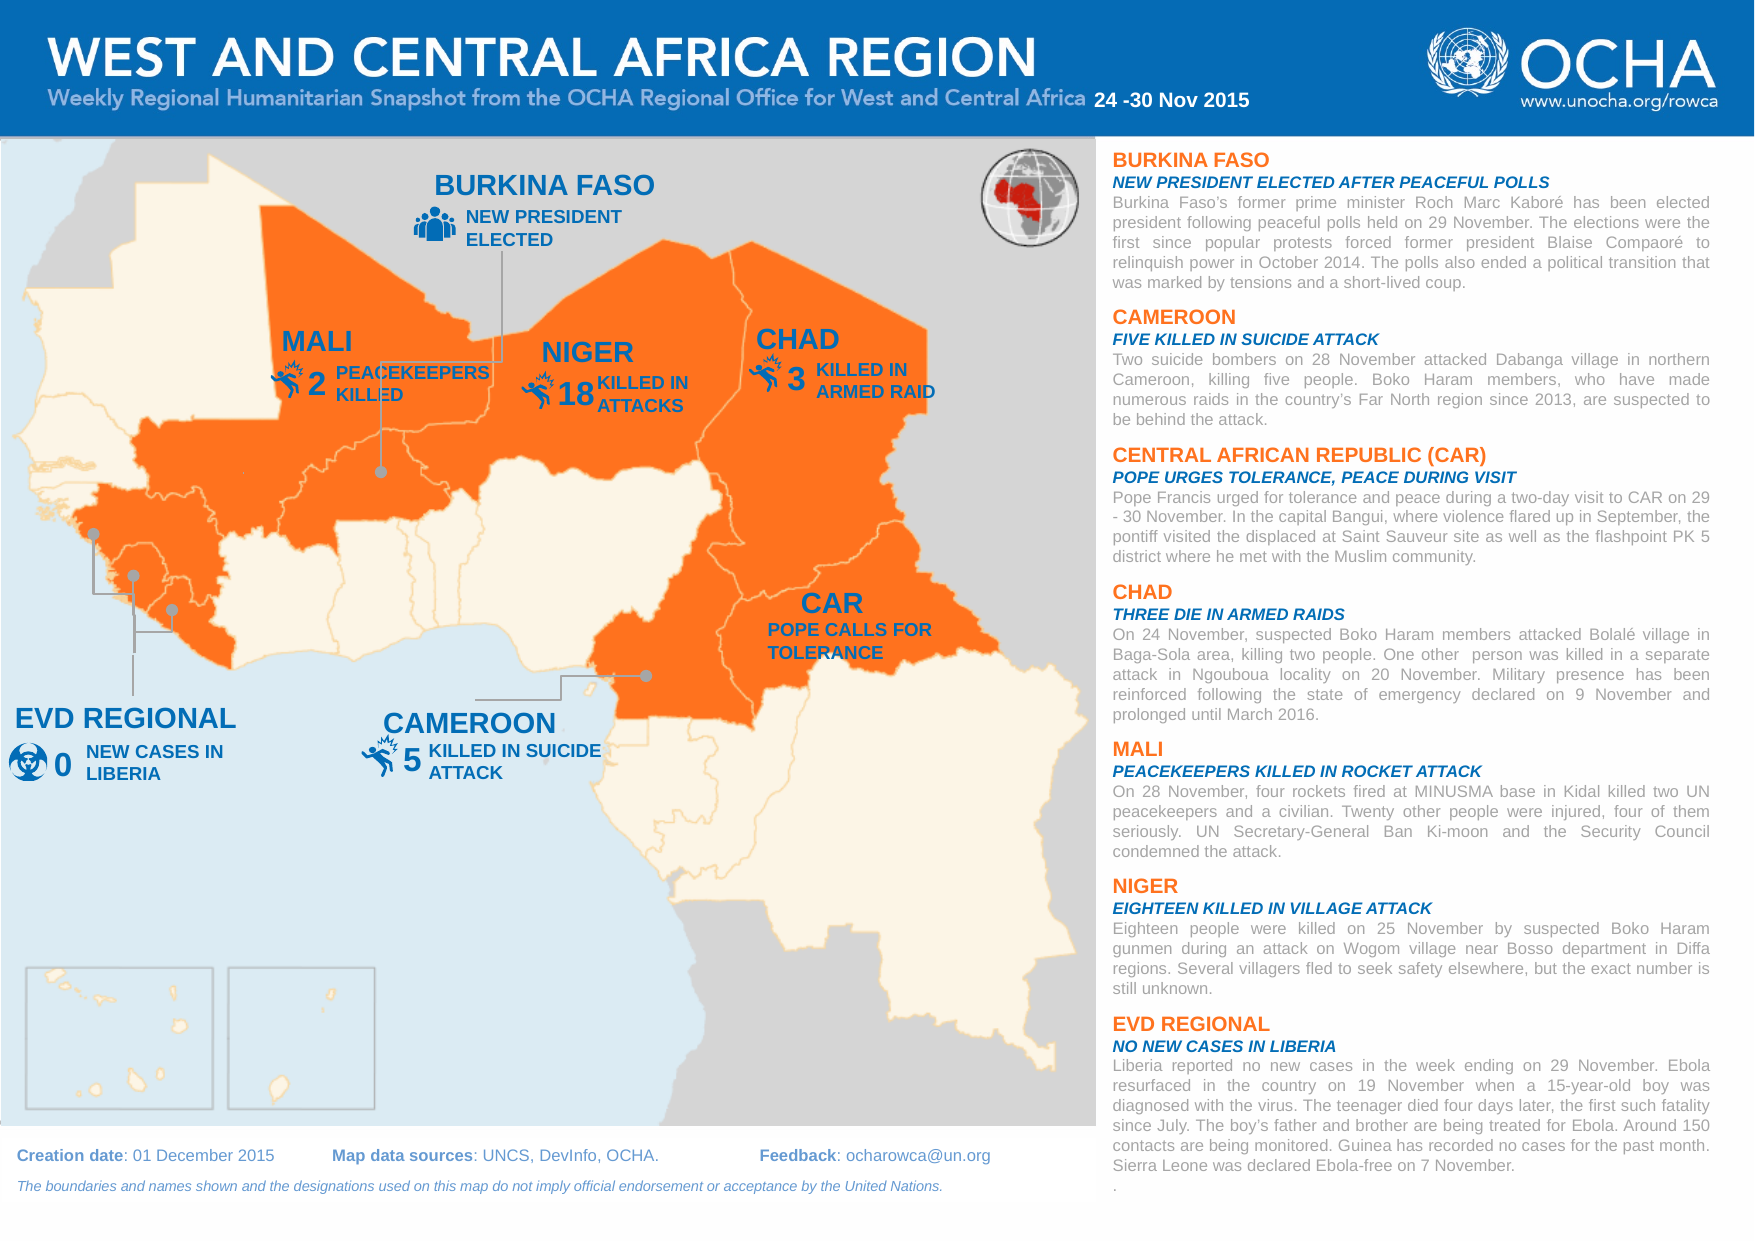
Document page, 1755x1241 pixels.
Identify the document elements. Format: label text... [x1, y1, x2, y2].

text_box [53, 573, 174, 615]
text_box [475, 675, 647, 700]
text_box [131, 612, 176, 651]
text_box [330, 300, 552, 423]
text_box 24 -30 Nov 2015 [1077, 78, 1420, 120]
text_box BURKINA FASO NEW PRESIDENT ELECTED AFTER PEACEFUL POLLS Burkina Faso’s former prime minister Roch Marc Kaboré has been elected president following peaceful polls held on 29 November. The elections were the first since popular protests forced former president Blaise Compaoré to relinquish power in October 2014. The polls also ended a political transition that was marked by tensions and a short-lived coup. CAMEROON FIVE KILLED IN SUICIDE ATTACK Two suicide bombers on 28 November attacked Dabanga village in northern Cameroon, killing five people. Boko Haram members, who have made numerous raids in the country’s Far North region since 2013, are suspected to be behind the attack. CENTRAL AFRICAN REPUBLIC (CAR) POPE URGES TOLERANCE, PEACE DURING VISIT Pope Francis urged for tolerance and peace during a two-day visit to CAR on 29 - 30 November. In the capital Bangui, where violence flared up in September, the pontiff visited the displaced at Saint Sauveur site as well as the flashpoint PK 5 district where he met with the Muslim community. CHAD THREE DIE IN ARMED RAIDS On 24 November, suspected Boko Haram members attacked Bolalé village in Baga-Sola area, killing two people. One other person was killed in a separate attack in Ngouboua locality on 20 November. Military presence has been reinforced following the state of emergency declared on 9 November and prolonged until March 2016. MALI PEACEKEEPERS KILLED IN ROCKET ATTACK On 28 November, four rockets fired at MINUSMA base in Kidal killed two UN peacekeepers and a civilian. Twenty other people were injured, four of them seriously. UN Secretary-General Ban Ki-moon and the Security Council condemned the attack. NIGER EIGHTEEN KILLED IN VILLAGE ATTACK Eighteen people were killed on 25 November by suspected Boko Haram gunmen during an attack on Wogom village near Bosso department in Diffa regions. Several villagers fled to seek safety elsewhere, but the exact number is still unknown. EVD REGIONAL NO NEW CASES IN LIBERIA Liberia reported no new cases in the week ending on 29 November. Ebola resurfaced in the country on 19 November when a 15-year-old boy was diagnosed with the virus. The teenager died four days later, the first such fatality since July. The boy’s father and brother are being treated for Ebola. Around 150 contacts are being monitored. Guinea has recorded no cases for the past month. Sierra Leone was declared Ebola-free on 7 November. . [1096, 138, 1728, 1188]
text_box Creation date: 01 December 2015 Map data sources: UNCS, DevInfo, OCHA. Feedback: ocharowca@un.org The boundaries and names shown and the designations used on this map do not imply official endorsement or acceptance by the United Nations. [2, 1137, 1096, 1203]
picture [0, 0, 1755, 1241]
